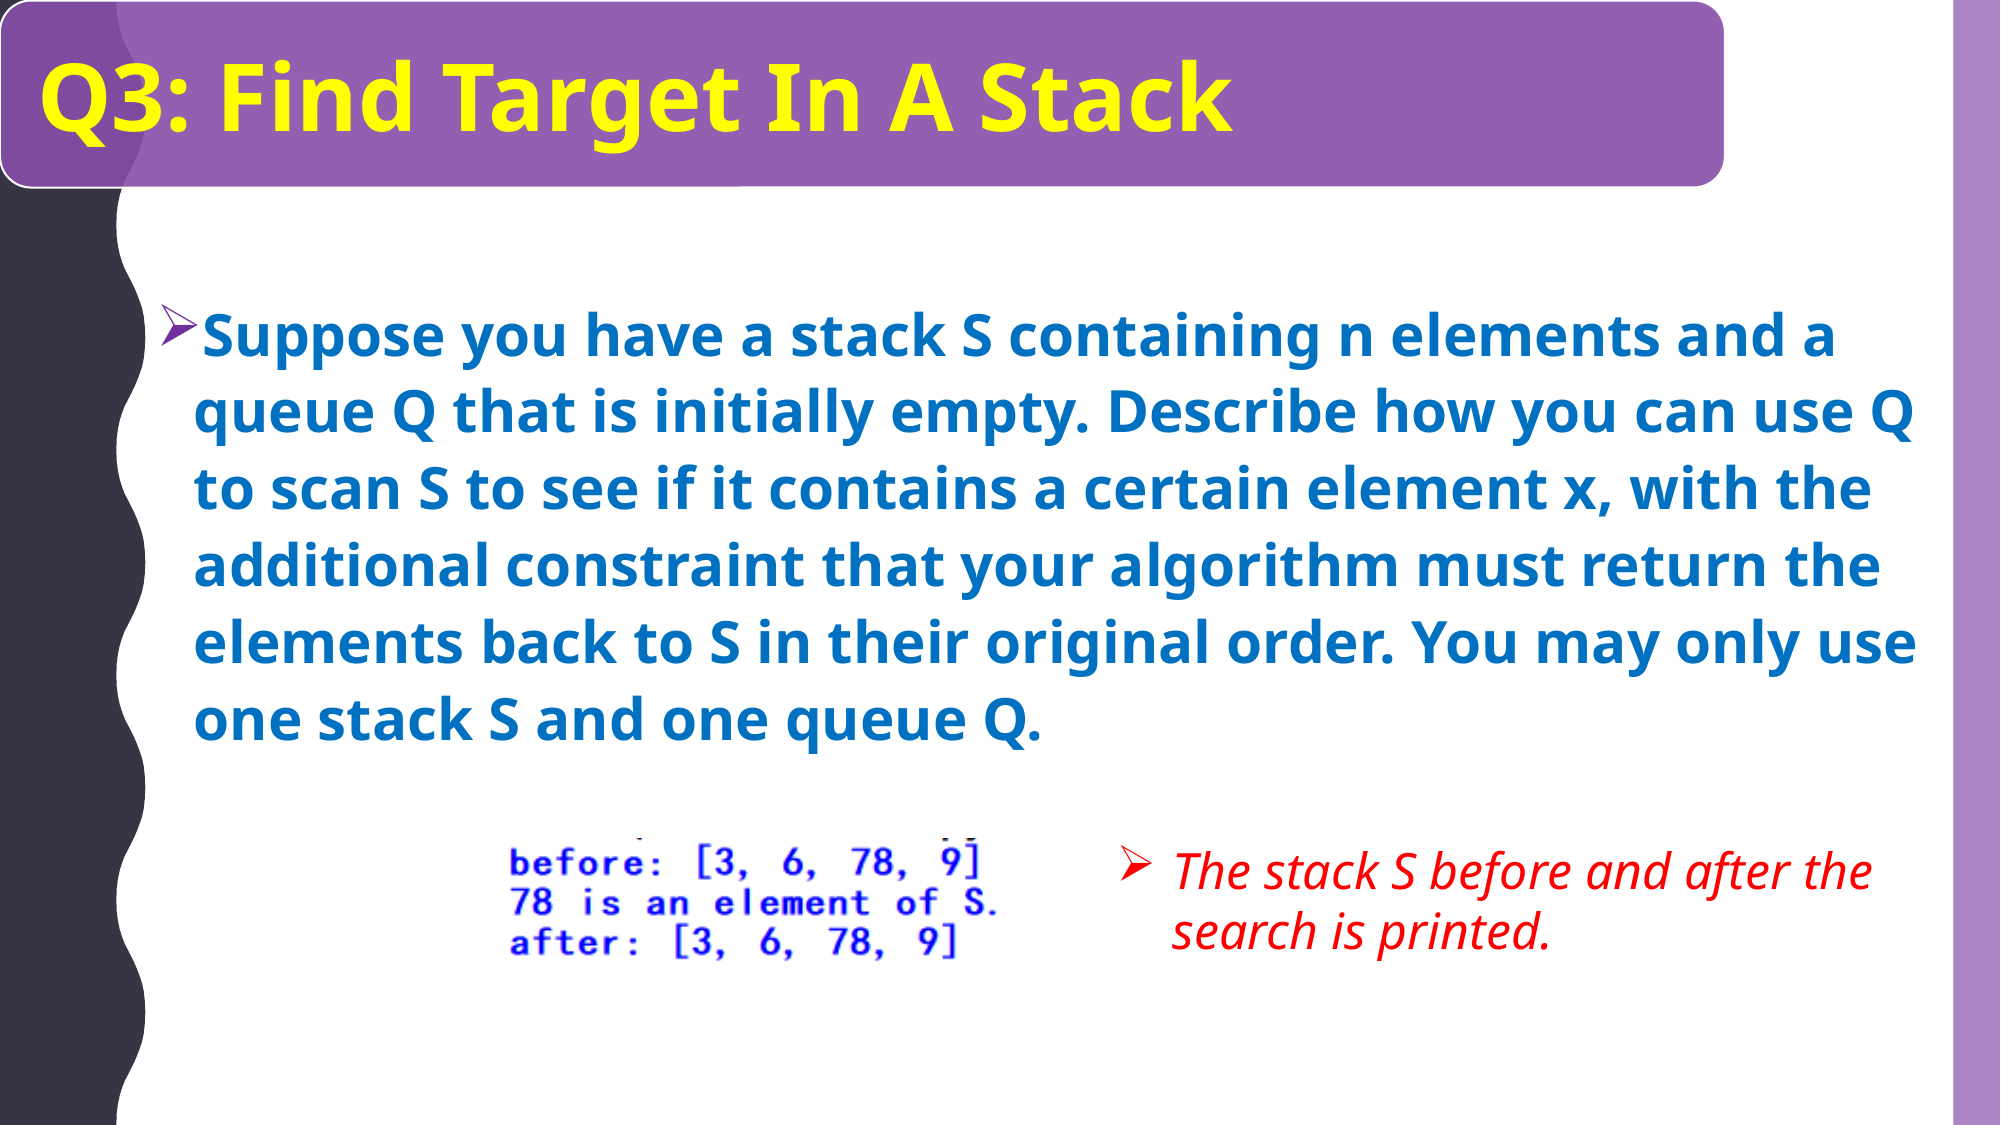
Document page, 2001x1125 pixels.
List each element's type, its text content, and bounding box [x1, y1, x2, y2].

picture [502, 838, 1015, 965]
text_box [176, 70, 1901, 251]
text_box Suppose you have a stack S containing n elements and a queue Q that is initially empty. Describe how you can use Q to scan S to see if it contains a certain element x, with the additional constraint that your algorithm must return the elements back to S in their original order. You may only use one stack S and one queue Q. [66, 283, 1963, 807]
text_box The stack S before and after the search is printed. [1101, 831, 1944, 967]
